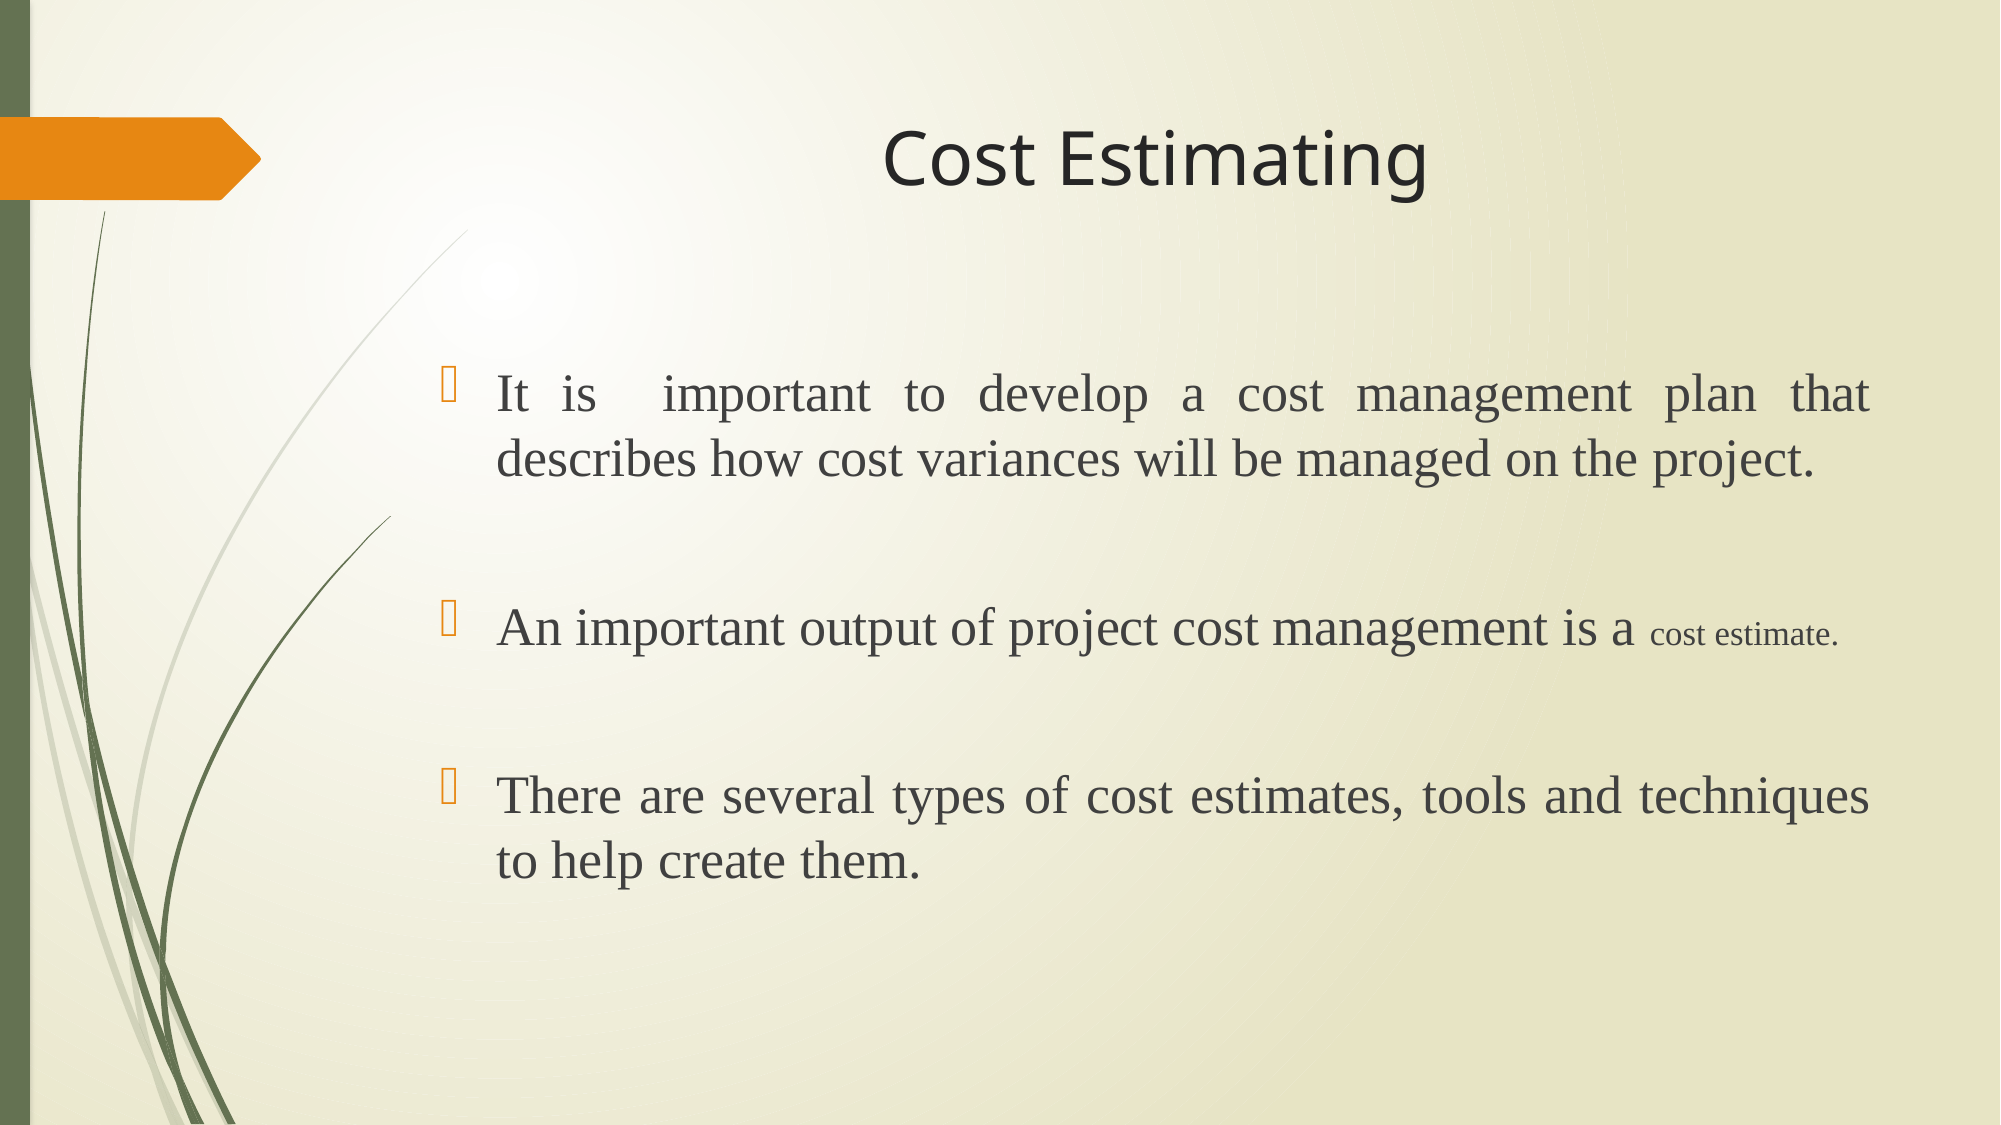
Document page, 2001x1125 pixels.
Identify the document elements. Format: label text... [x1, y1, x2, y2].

list It is important to develop a cost management plan that describes how cost variances will be managed on the project. An important output of project cost management is a cost estimate. There are several types of cost estimates, tools and techniques to help create them. [424, 350, 1888, 970]
title Cost Estimating [425, 102, 1888, 313]
